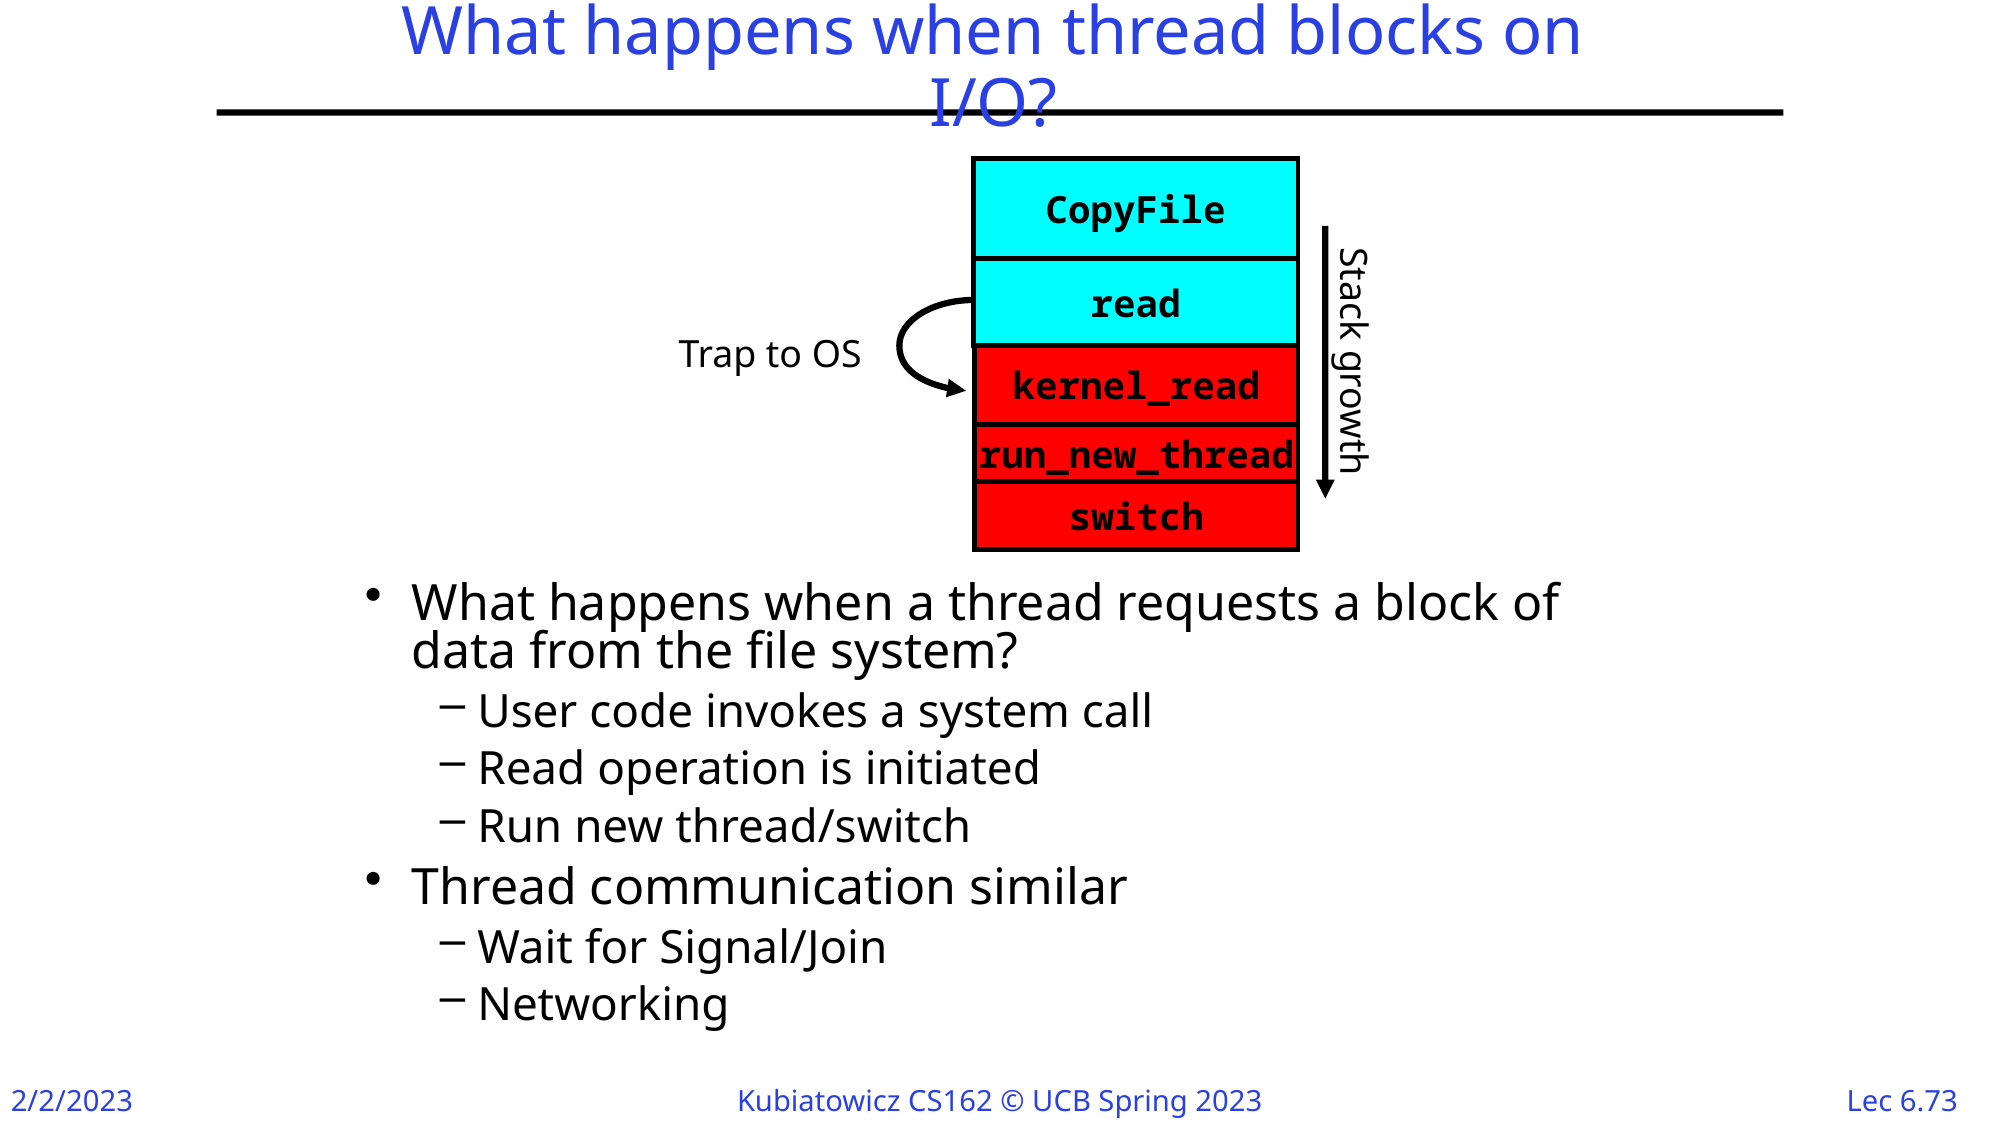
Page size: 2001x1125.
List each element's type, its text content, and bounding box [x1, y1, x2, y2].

title What happens when thread blocks on I/O? [324, 24, 1663, 113]
text_box read [973, 258, 1299, 299]
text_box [662, 299, 1299, 550]
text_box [1324, 225, 1386, 499]
text_box CopyFile [973, 158, 1299, 258]
list What happens when a thread requests a block of data from the file system? User code invokes a system call Read operation is initiated Run new thread/switch Thread communication similar Wait for Signal/Join Networking [350, 575, 1675, 1075]
